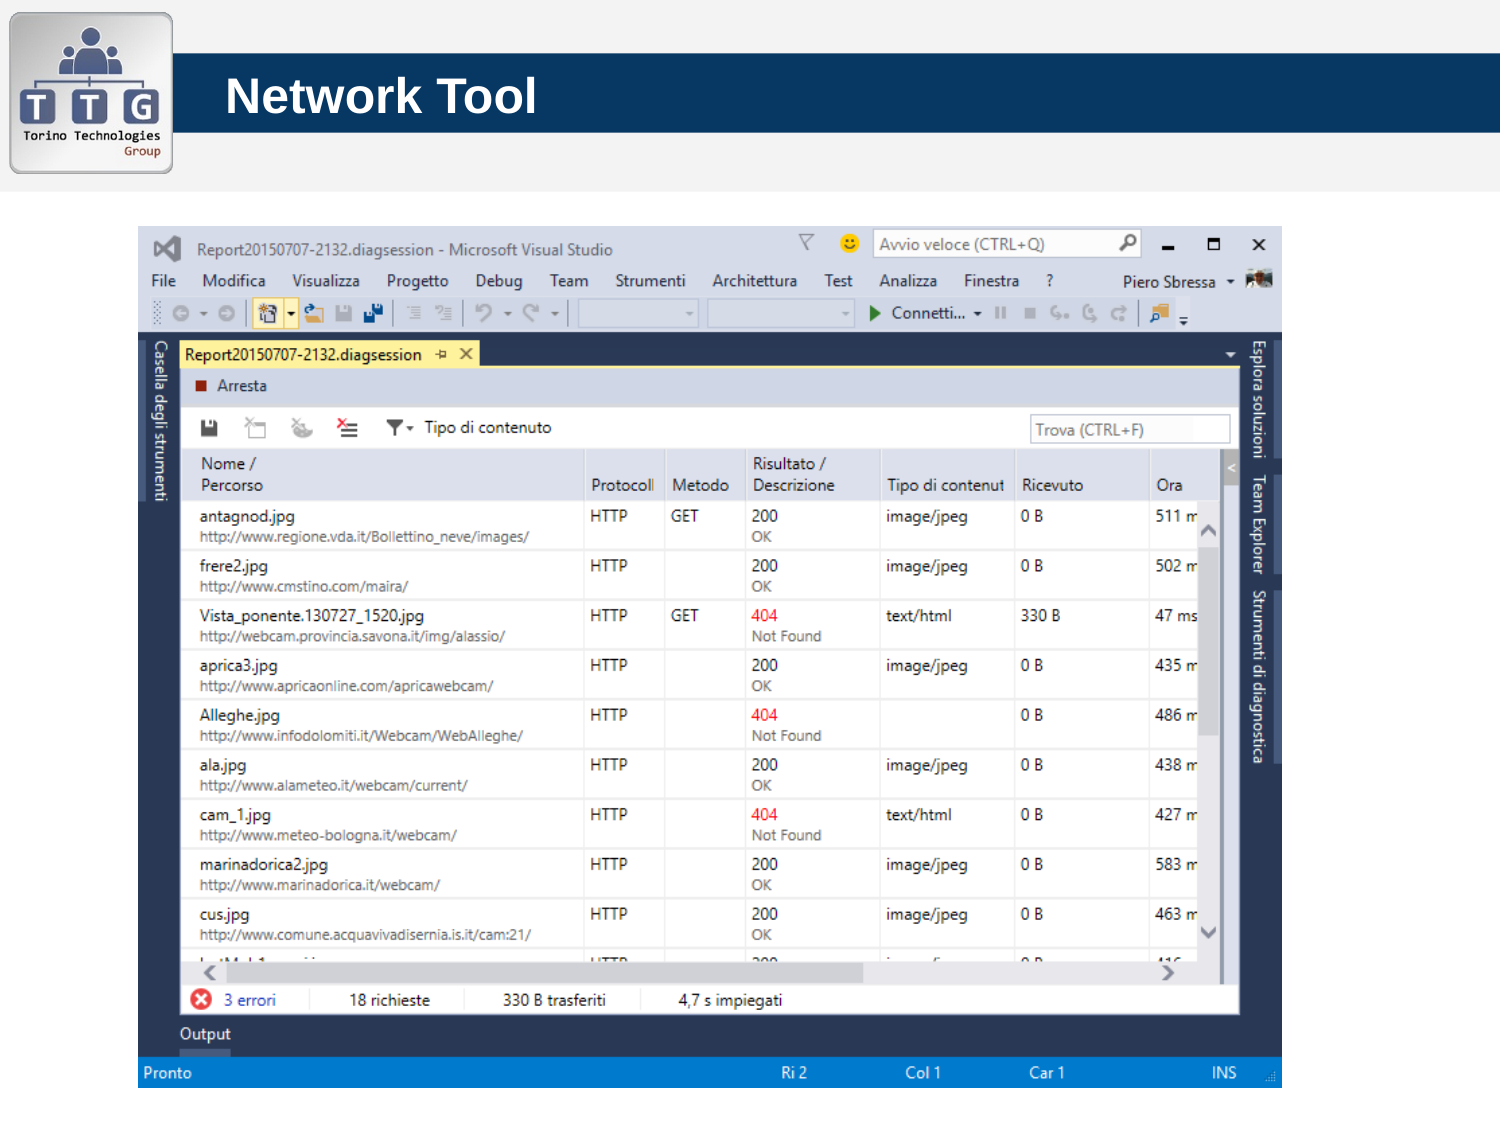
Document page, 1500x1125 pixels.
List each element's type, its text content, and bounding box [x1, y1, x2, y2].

picture [138, 225, 1282, 1089]
picture [9, 12, 173, 174]
title Network Tool [210, 53, 1500, 133]
